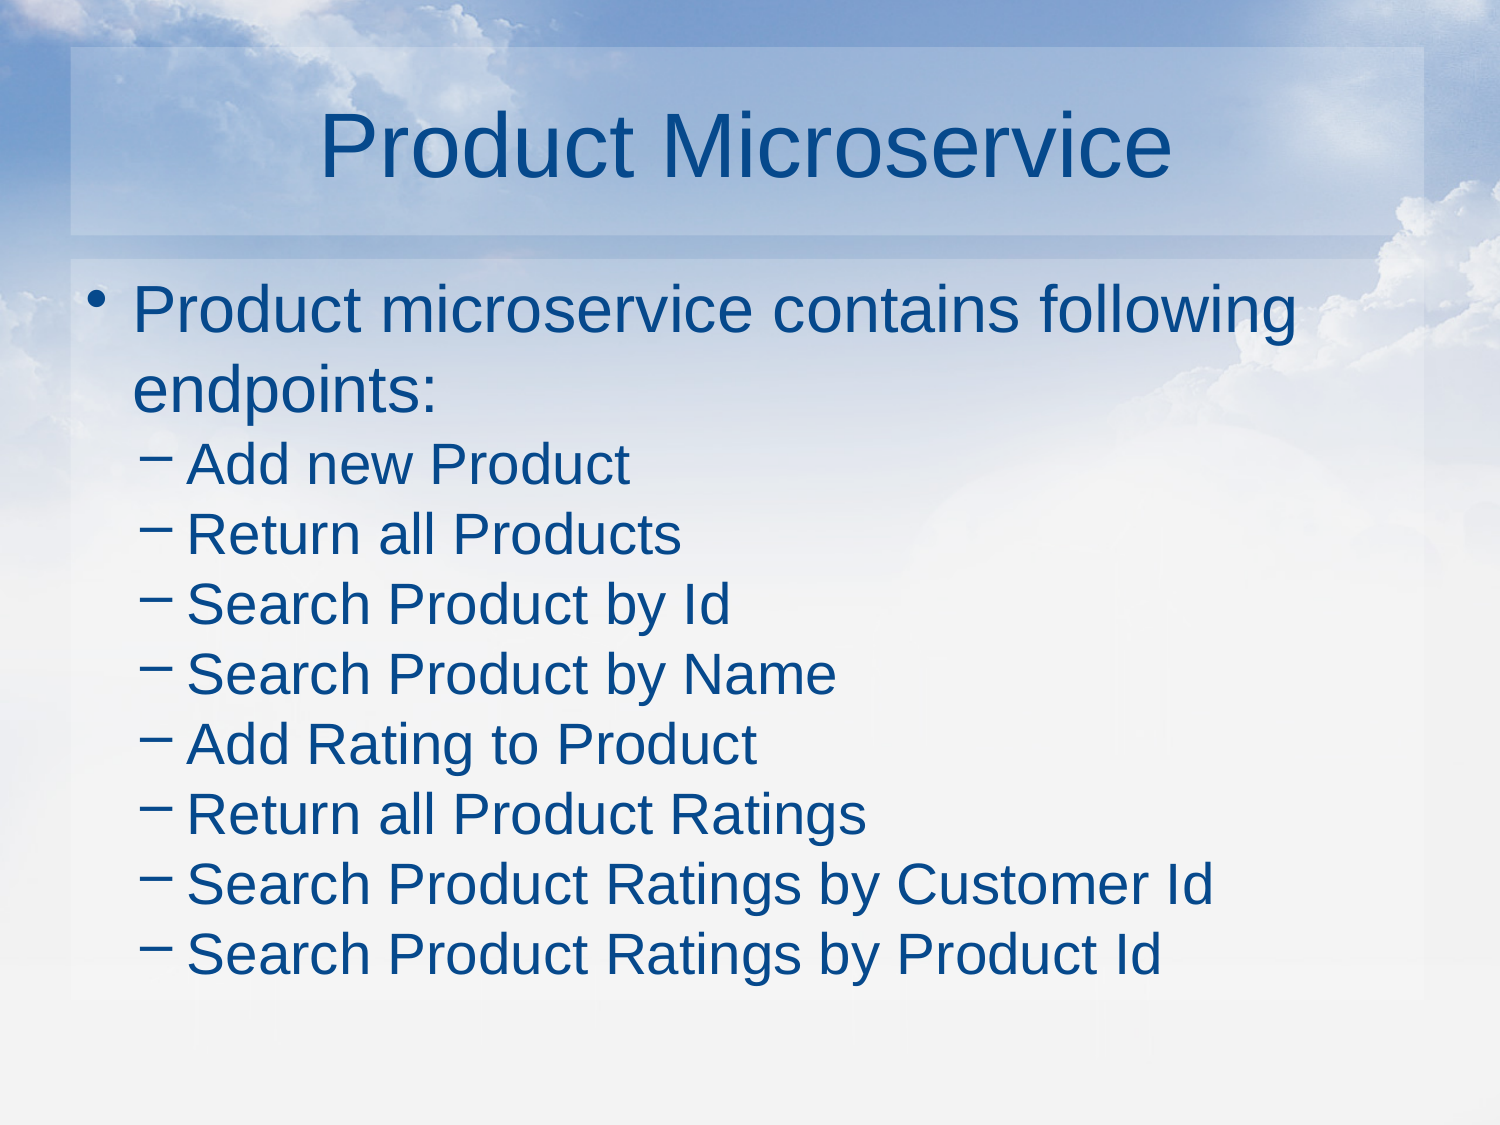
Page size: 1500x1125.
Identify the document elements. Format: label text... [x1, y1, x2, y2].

picture [0, 0, 1500, 1125]
title Product Microservice [70, 47, 1425, 236]
list Product microservice contains following endpoints: Add new Product Return all Products Search Product by Id Search Product by Name Add Rating to Product Return all Product Ratings Search Product Ratings by Customer Id Search Product Ratings by Product Id [70, 258, 1425, 1001]
